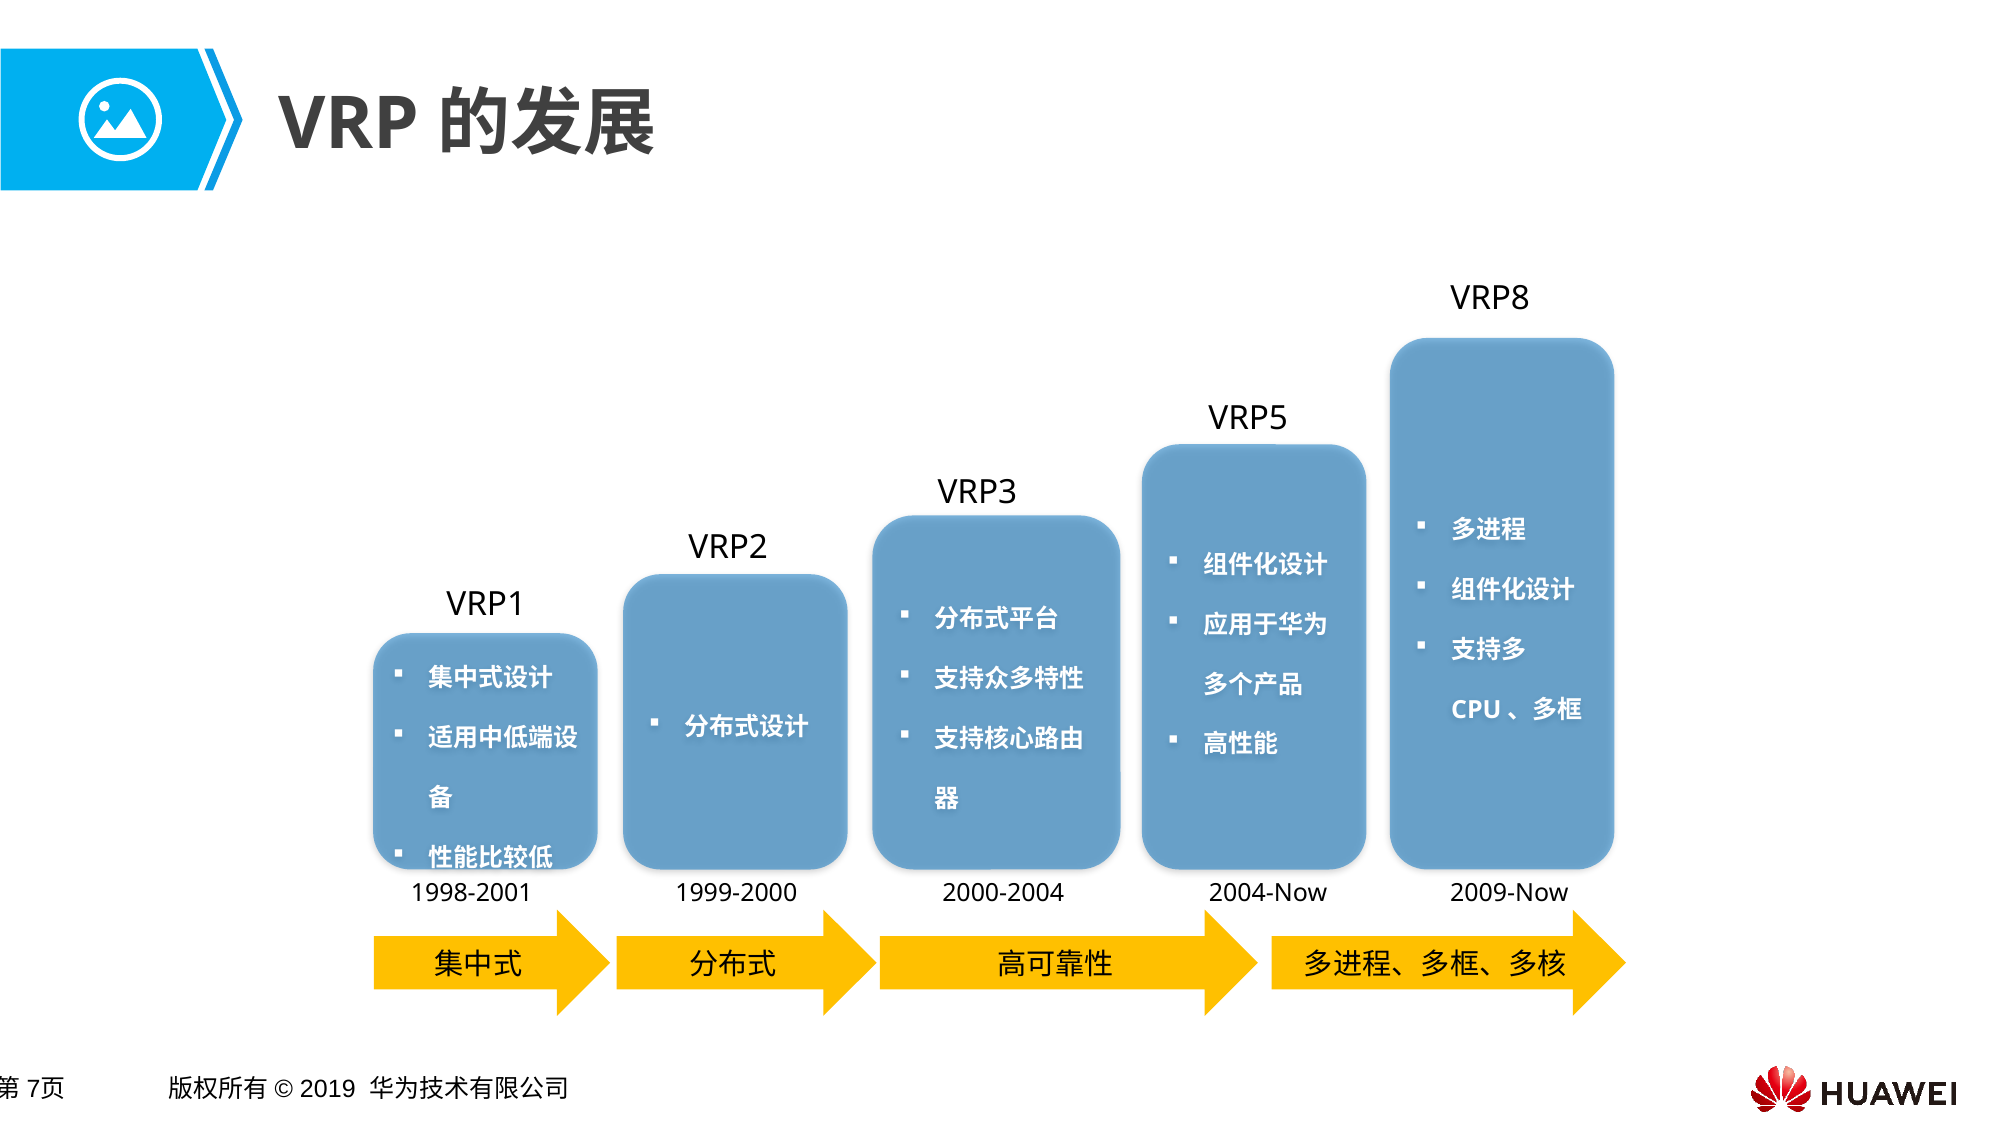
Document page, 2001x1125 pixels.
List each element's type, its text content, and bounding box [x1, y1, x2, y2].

text_box 多进程 组件化设计 支持多CPU、多框 [1389, 337, 1616, 871]
text_box 分布式设计 [622, 573, 849, 871]
text_box 1999-2000 [660, 869, 813, 915]
text_box 2004-Now [1194, 869, 1343, 915]
text_box VRP5 [1177, 388, 1319, 444]
text_box 2009-Now [1435, 869, 1584, 915]
text_box 集中式 [373, 909, 611, 1016]
title VRP的发展 [261, 67, 1875, 173]
text_box 分布式 [616, 909, 877, 1016]
text_box VRP1 [409, 574, 563, 630]
text_box 1998-2001 [396, 869, 548, 915]
text_box 2000-2004 [927, 869, 1080, 915]
text_box VRP2 [645, 518, 811, 573]
text_box VRP8 [1413, 268, 1567, 324]
text_box 分布式平台 支持众多特性 支持核心路由器 [871, 514, 1122, 871]
text_box 组件化设计 应用于华为多个产品 高性能 [1141, 443, 1368, 871]
text_box VRP3 [877, 462, 1078, 518]
text_box 高可靠性 [879, 909, 1258, 1016]
text_box 集中式设计 适用中低端设备 性能比较低 [372, 632, 599, 871]
picture [1751, 1066, 1956, 1112]
text_box 多进程、多框、多核 [1271, 909, 1627, 1016]
